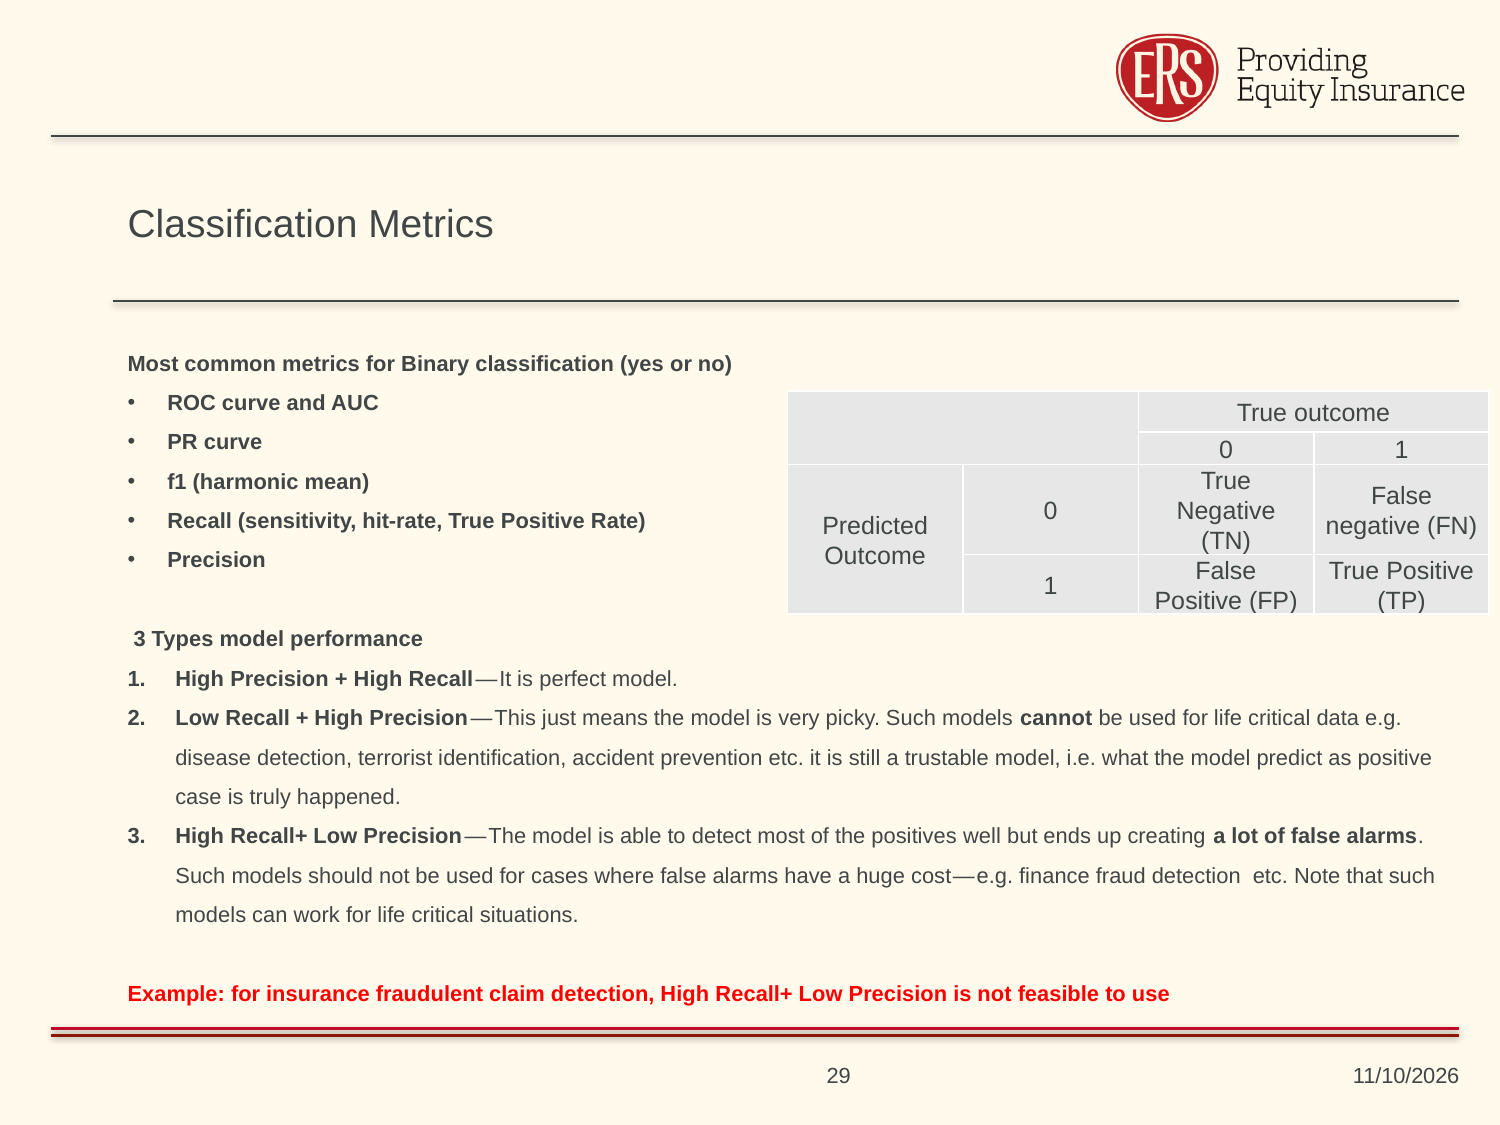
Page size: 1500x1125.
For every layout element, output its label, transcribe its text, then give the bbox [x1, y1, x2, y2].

table_cell False negative (FN) [1315, 465, 1488, 554]
table_cell True Negative (TN) [1139, 465, 1313, 554]
table_cell 1 [964, 555, 1138, 613]
title Classification Metrics [112, 163, 1463, 328]
table_cell 0 [964, 465, 1138, 554]
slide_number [1257, 1045, 1460, 1105]
table_cell False Positive (FP) [1139, 555, 1313, 613]
slide_number 29 [795, 1045, 882, 1105]
table_cell Predicted Outcome [788, 465, 962, 613]
table_header True outcome [1139, 392, 1488, 431]
picture [1116, 33, 1475, 122]
table_cell 1 [1315, 433, 1488, 464]
table_cell True Positive (TP) [1315, 555, 1488, 613]
list Most common metrics for Binary classification (yes or no) ROC curve and AUC PR curve f1 (harmonic mean) Recall (sensitivity, hit-rate, True Positive Rate) Precision 3 Types model performance High Precision + High Recall — It is perfect model. Low Recall + High Precision — This just means the model is very picky. Such models cannot be used for life critical data e.g. disease detection, terrorist identification, accident prevention etc. it is still a trustable model, i.e. what the model predict as positive case is truly happened. High Recall+ Low Precision — The model is able to detect most of the positives well but ends up creating a lot of false alarms. Such models should not be used for cases where false alarms have a huge cost — e.g. finance fraud detection etc. Note that such models can work for life critical situations. Example: for insurance fraudulent claim detection, High Recall+ Low Precision is not feasible to use [112, 328, 1463, 1022]
table_header [788, 392, 1138, 464]
table_cell 0 [1139, 433, 1313, 464]
